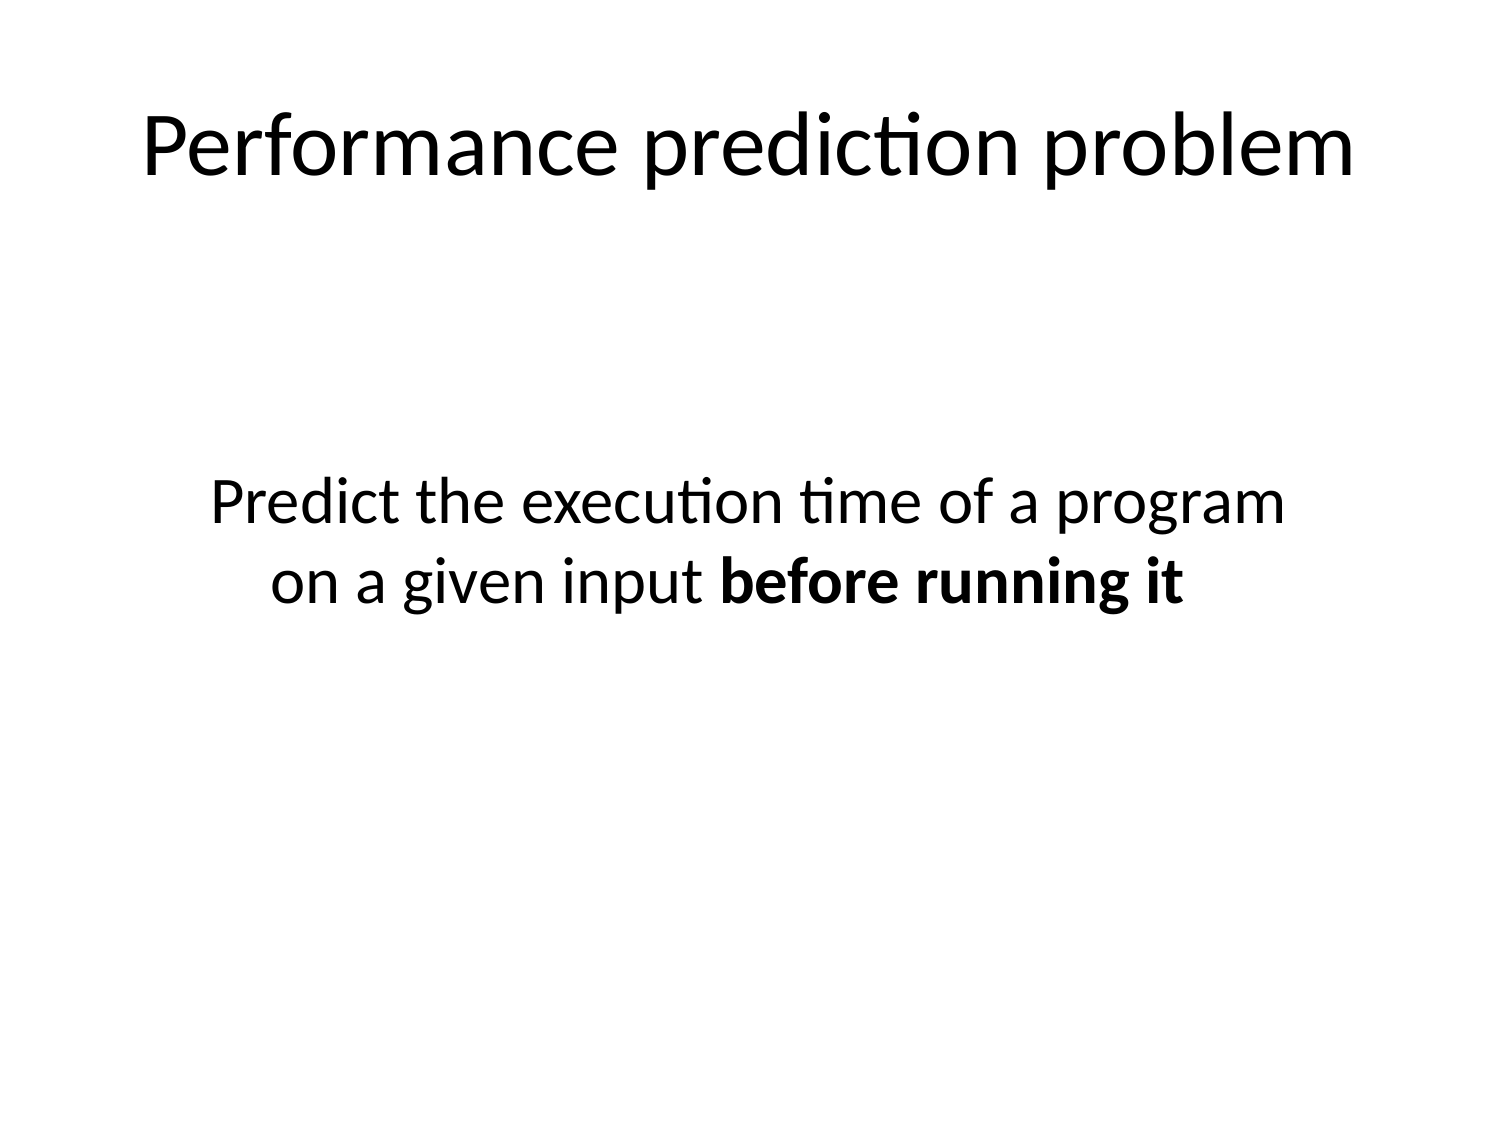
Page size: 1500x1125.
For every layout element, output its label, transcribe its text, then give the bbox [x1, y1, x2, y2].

list Predict the execution time of a program on a given input before running it [75, 262, 1425, 1005]
title Performance prediction problem [75, 45, 1425, 233]
